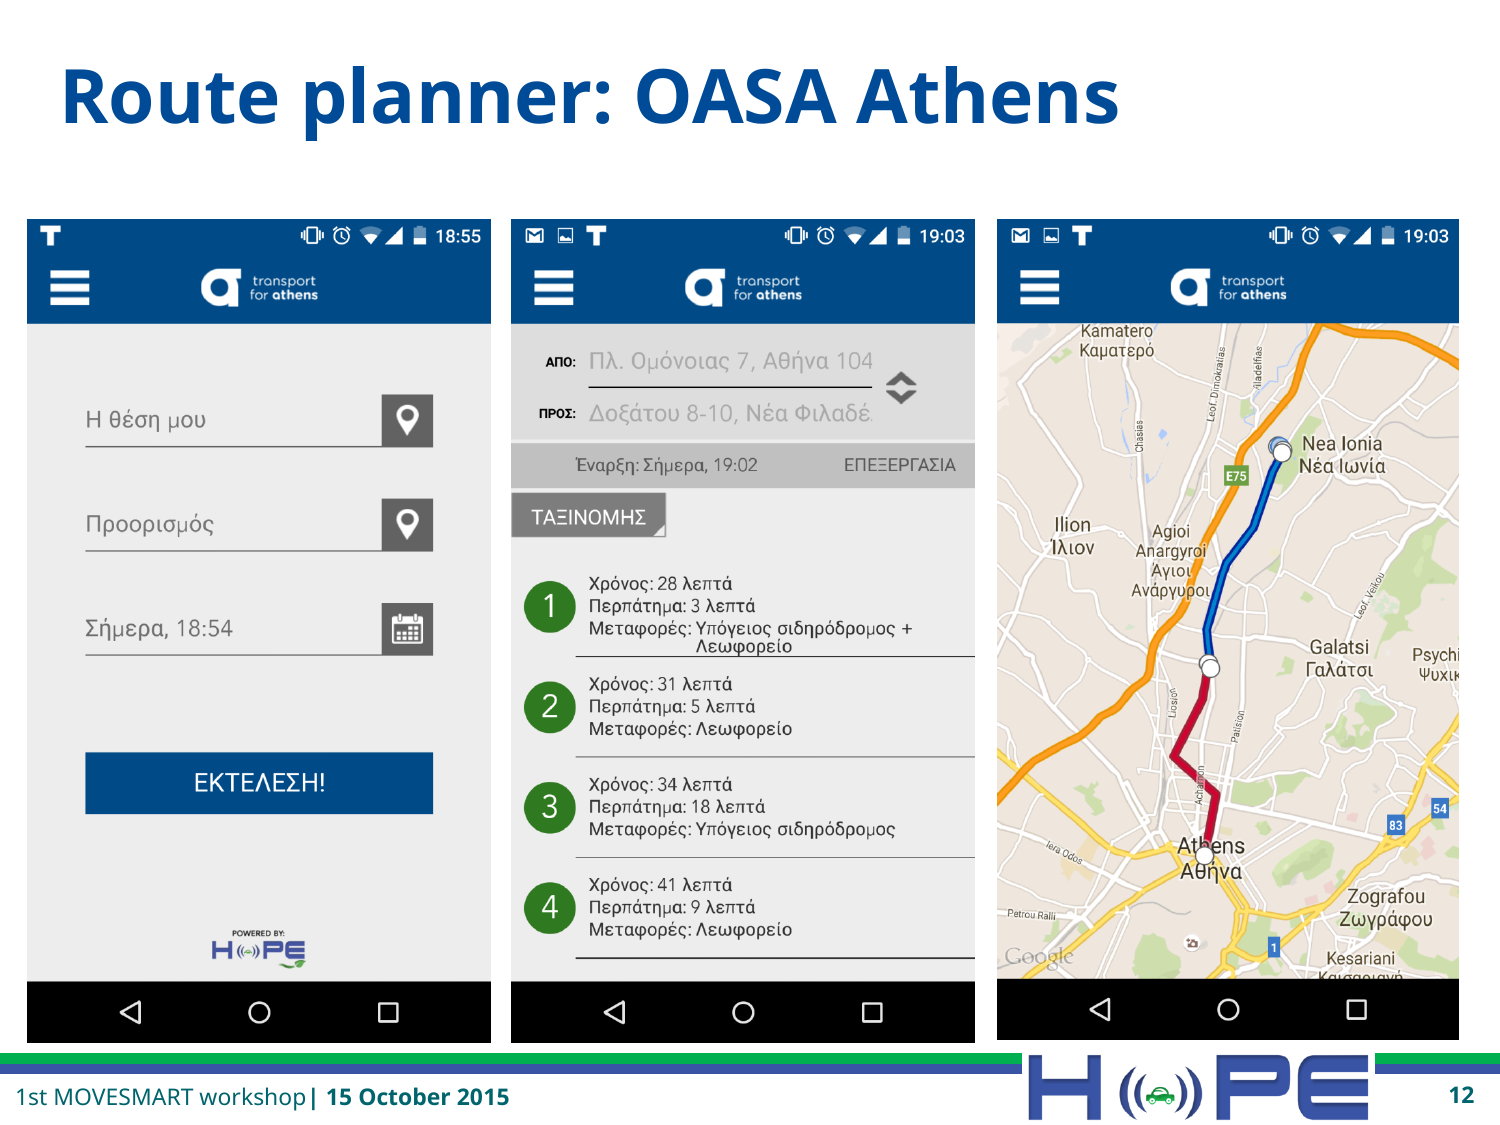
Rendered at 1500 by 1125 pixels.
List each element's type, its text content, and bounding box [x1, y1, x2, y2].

picture [1021, 1048, 1376, 1125]
picture [997, 219, 1459, 1040]
picture [27, 219, 491, 1043]
slide_number 12 [1376, 1074, 1490, 1119]
picture [511, 219, 975, 1043]
footer 1st MOVESMART workshop| 15 October 2015 [0, 1080, 1087, 1113]
title Route planner: OASA Athens [59, 42, 1500, 185]
